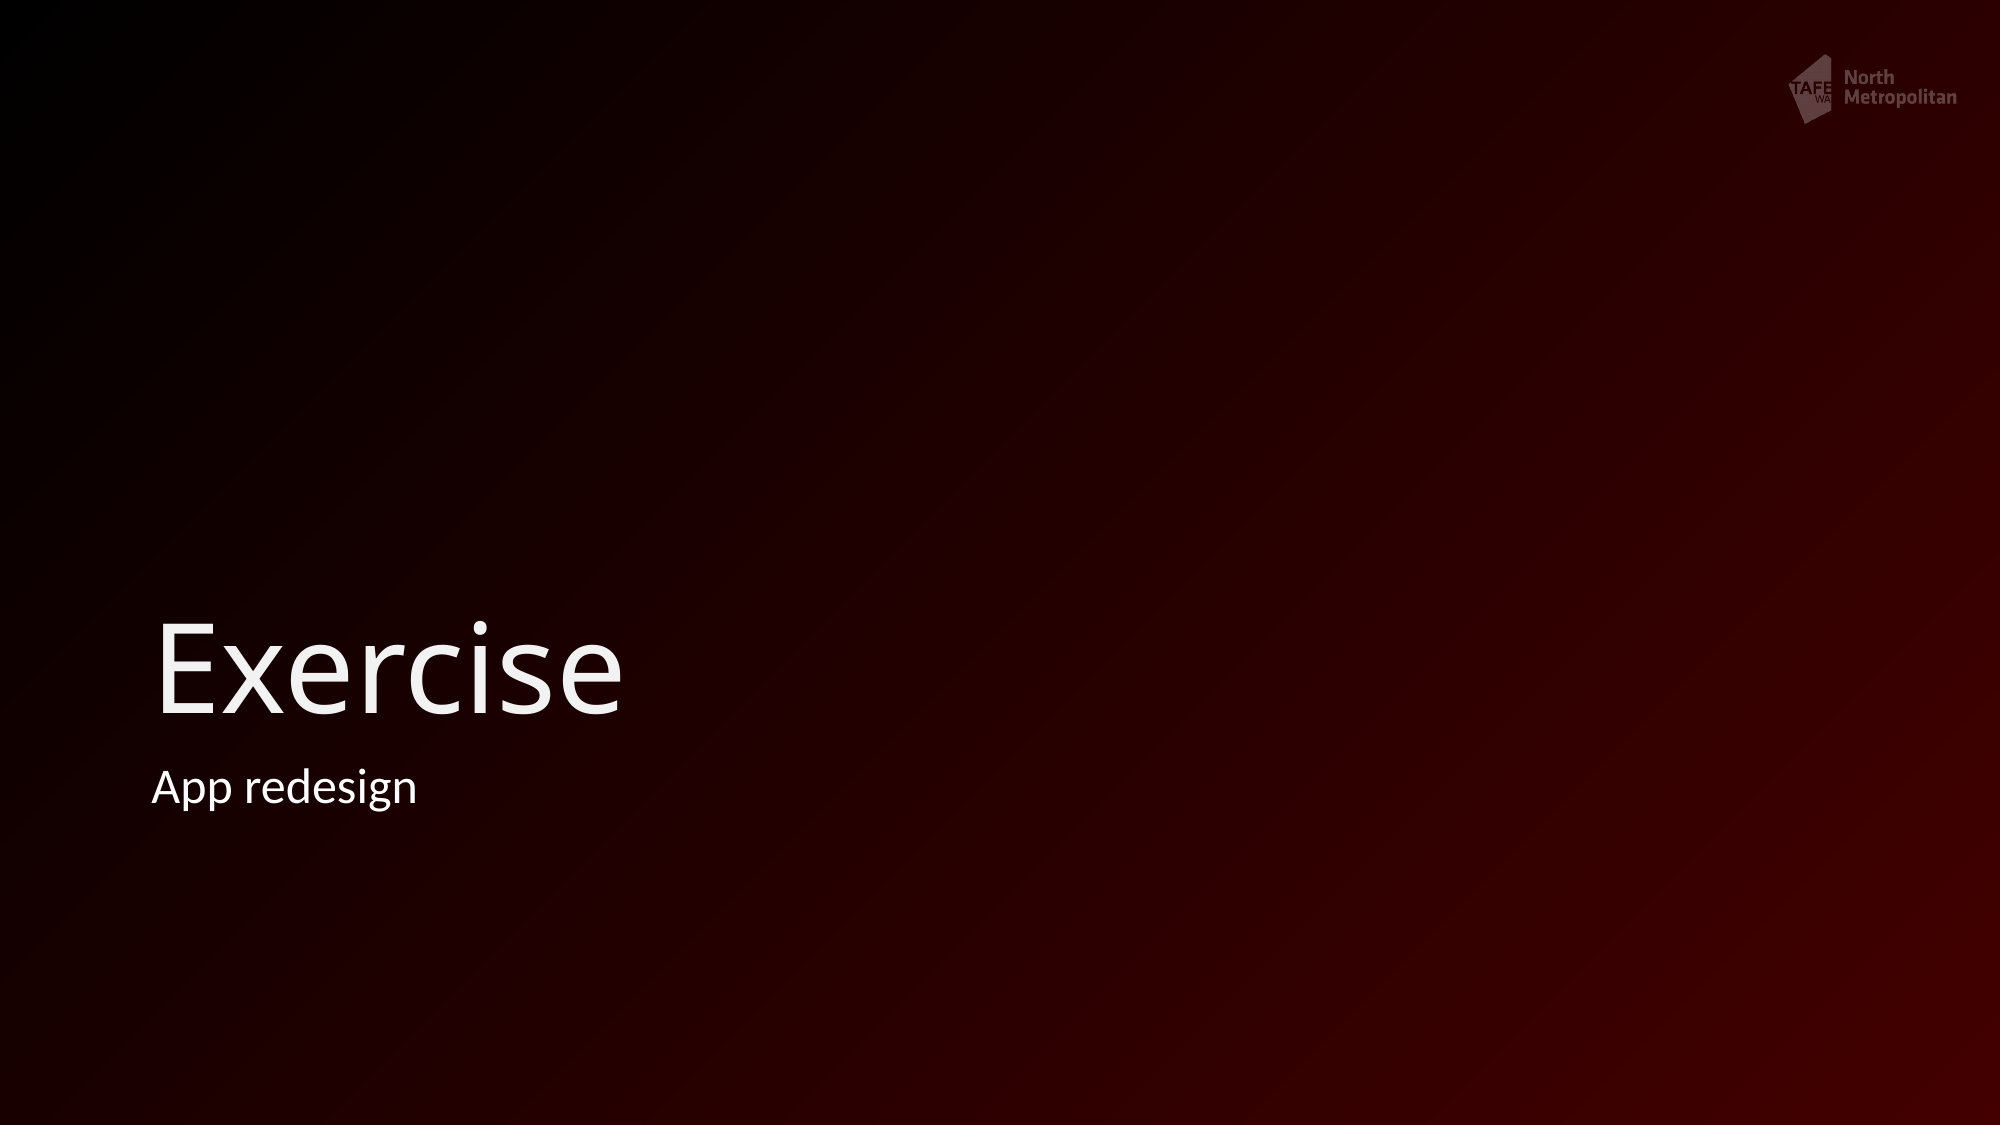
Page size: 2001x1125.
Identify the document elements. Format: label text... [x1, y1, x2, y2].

picture [312, 36, 2000, 1125]
title Exercise [136, 280, 1862, 749]
list App redesign [136, 752, 1862, 999]
